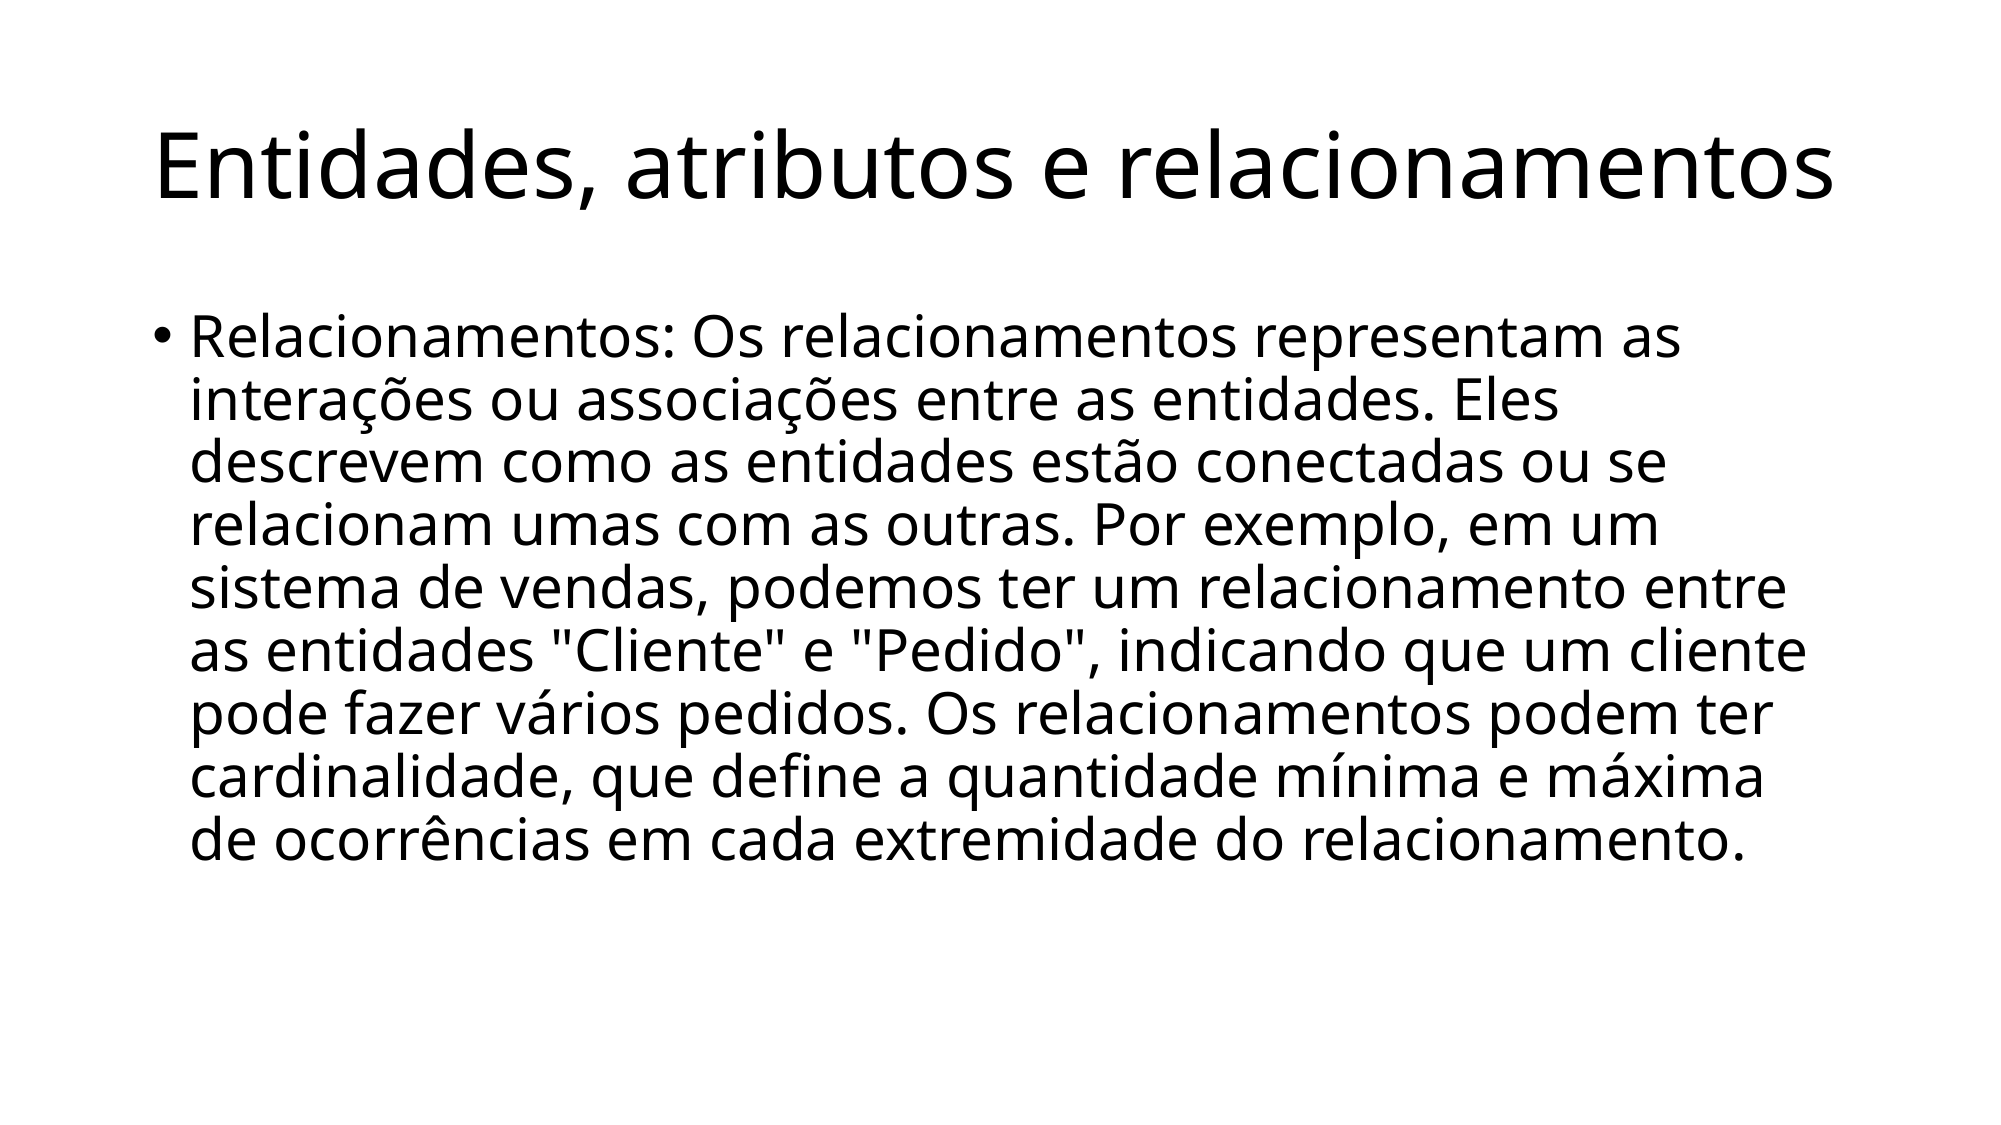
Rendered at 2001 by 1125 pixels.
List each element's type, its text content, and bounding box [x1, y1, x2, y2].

list Relacionamentos: Os relacionamentos representam as interações ou associações entre as entidades. Eles descrevem como as entidades estão conectadas ou se relacionam umas com as outras. Por exemplo, em um sistema de vendas, podemos ter um relacionamento entre as entidades "Cliente" e "Pedido", indicando que um cliente pode fazer vários pedidos. Os relacionamentos podem ter cardinalidade, que define a quantidade mínima e máxima de ocorrências em cada extremidade do relacionamento. [137, 299, 1863, 1014]
title Entidades, atributos e relacionamentos [137, 59, 1863, 278]
